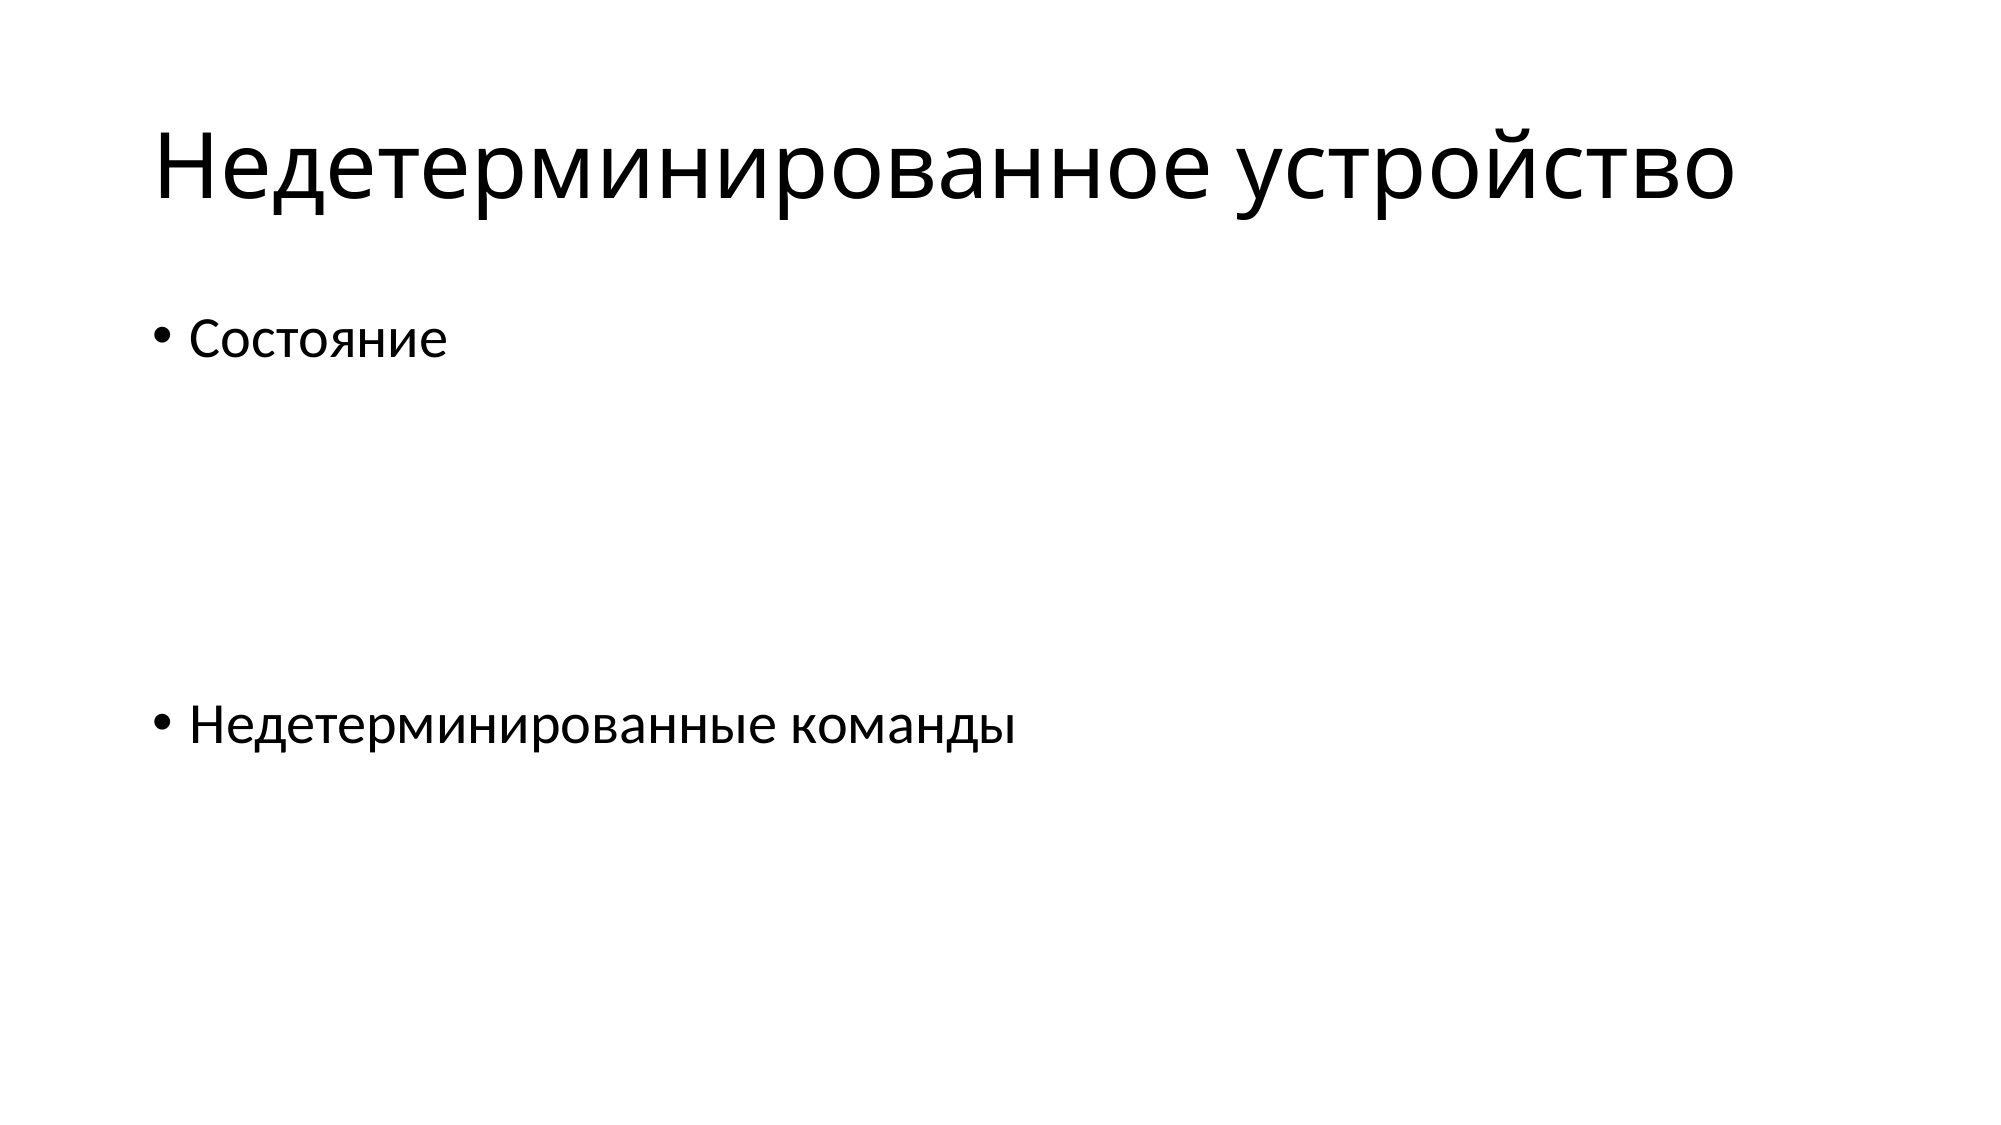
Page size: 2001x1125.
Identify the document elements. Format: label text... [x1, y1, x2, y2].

list Состояние матрица N×N, частично заполненная номерами ходов коня от 1 до M ≤ N2 и частично значением 0 («поле не посещено») Можно хранить список полей в порядке их посещения, но будет труднее проверять пройдено поле или нет Недетерминированные команды board = GetNextBoard(board) Если возможно, то сделать следующий ход; иначе «неудача» [137, 299, 1863, 1014]
title Недетерминированное устройство [137, 59, 1863, 278]
